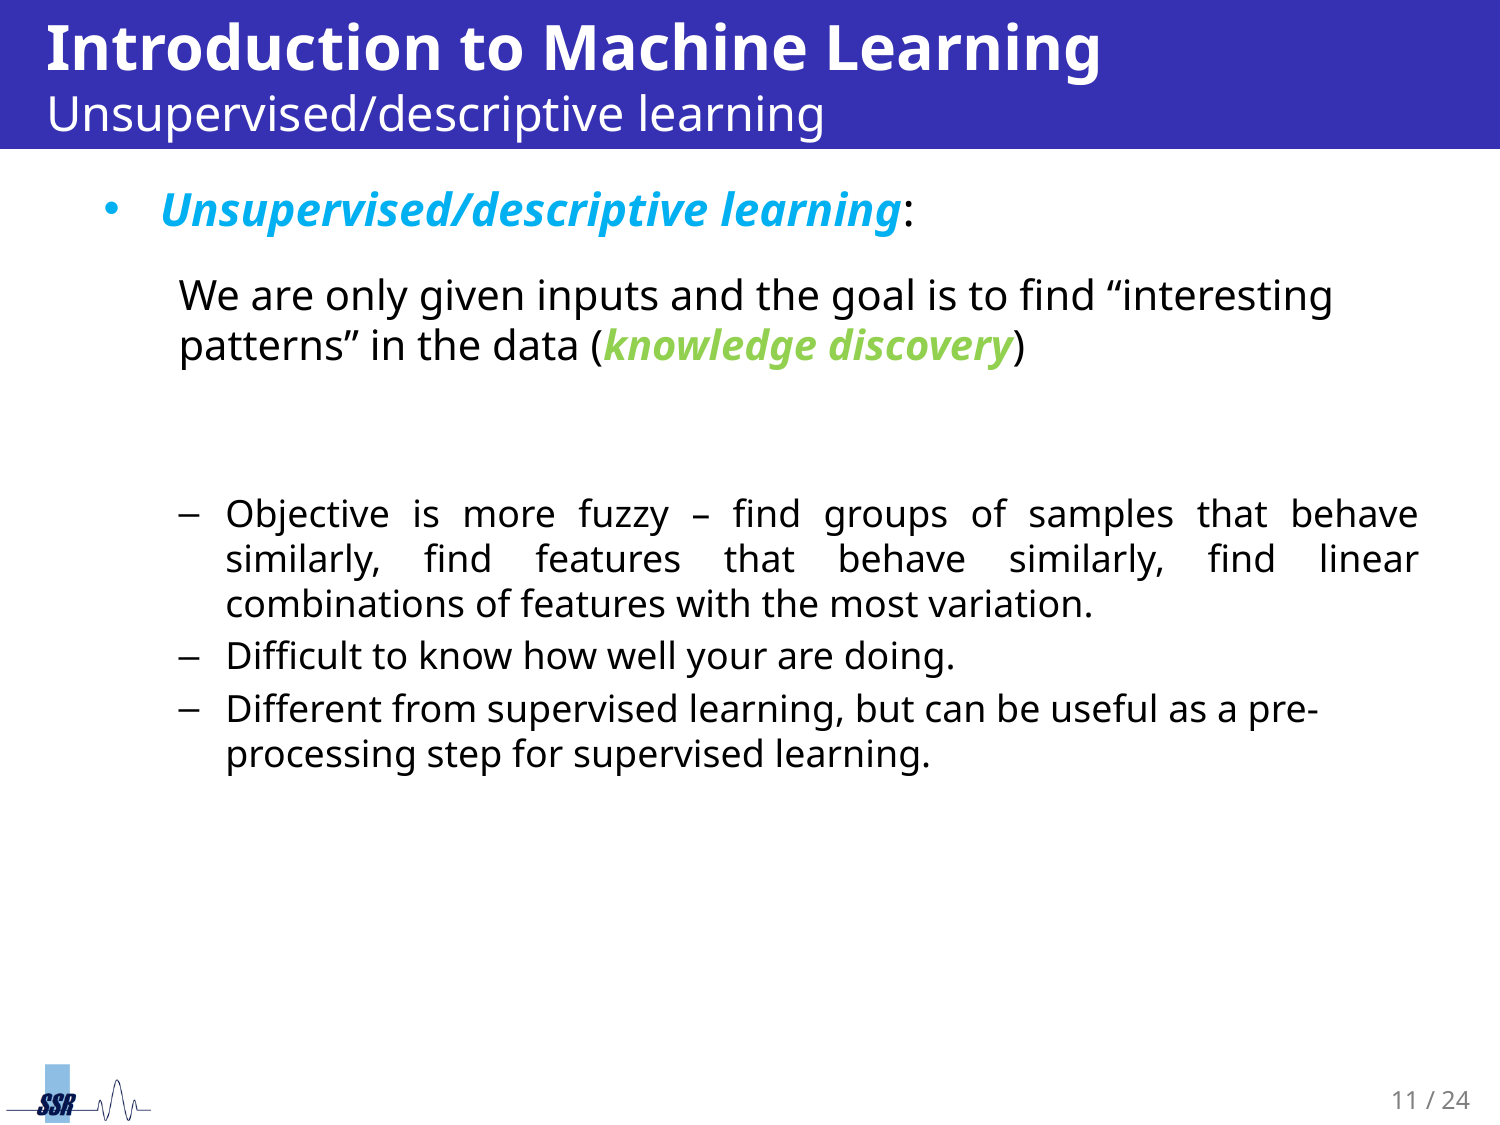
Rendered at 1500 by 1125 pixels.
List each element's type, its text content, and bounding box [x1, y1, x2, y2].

title Introduction to Machine Learning Unsupervised/descriptive learning [0, 0, 1500, 151]
picture [1, 1062, 151, 1125]
